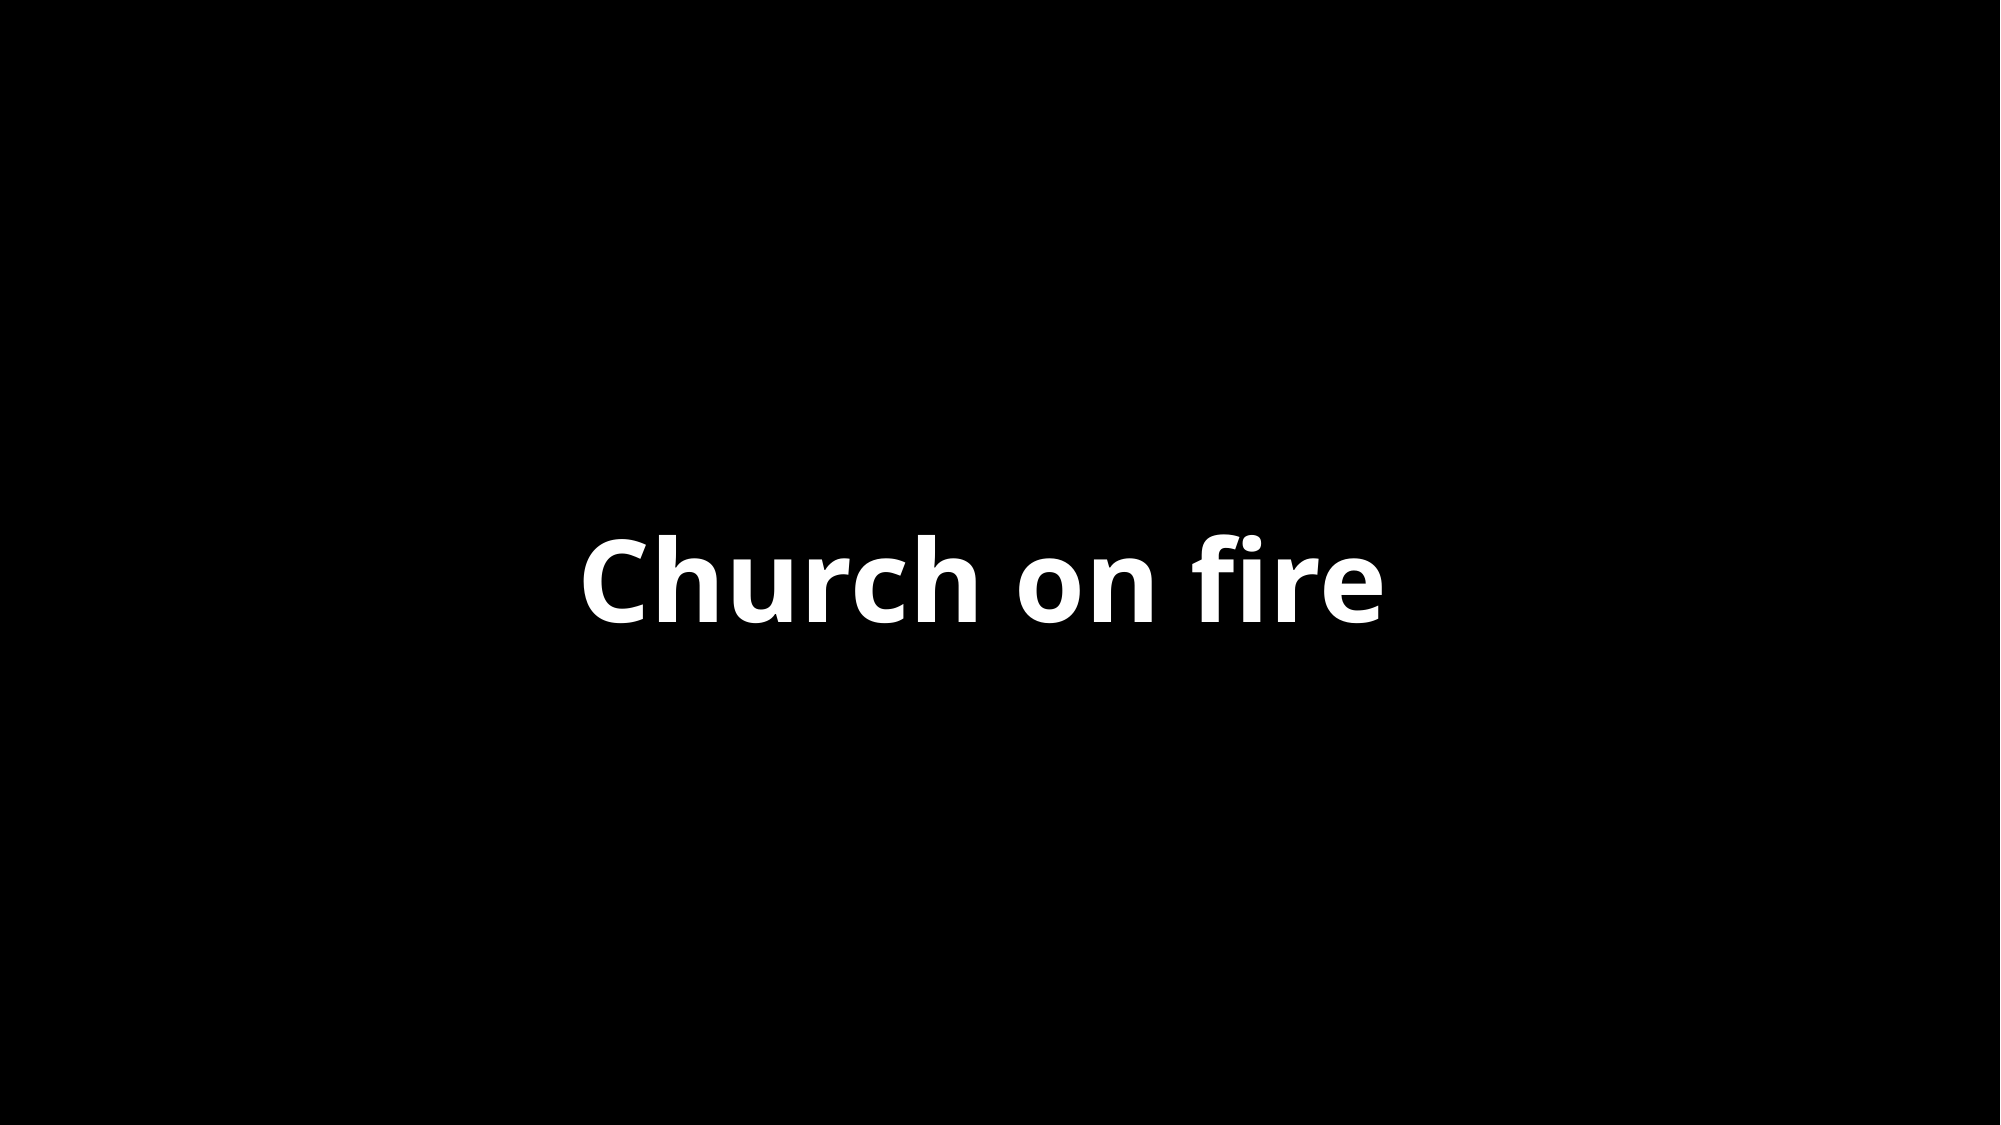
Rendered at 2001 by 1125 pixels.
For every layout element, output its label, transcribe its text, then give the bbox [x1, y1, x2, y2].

text_box Church on fire [52, 452, 1913, 653]
